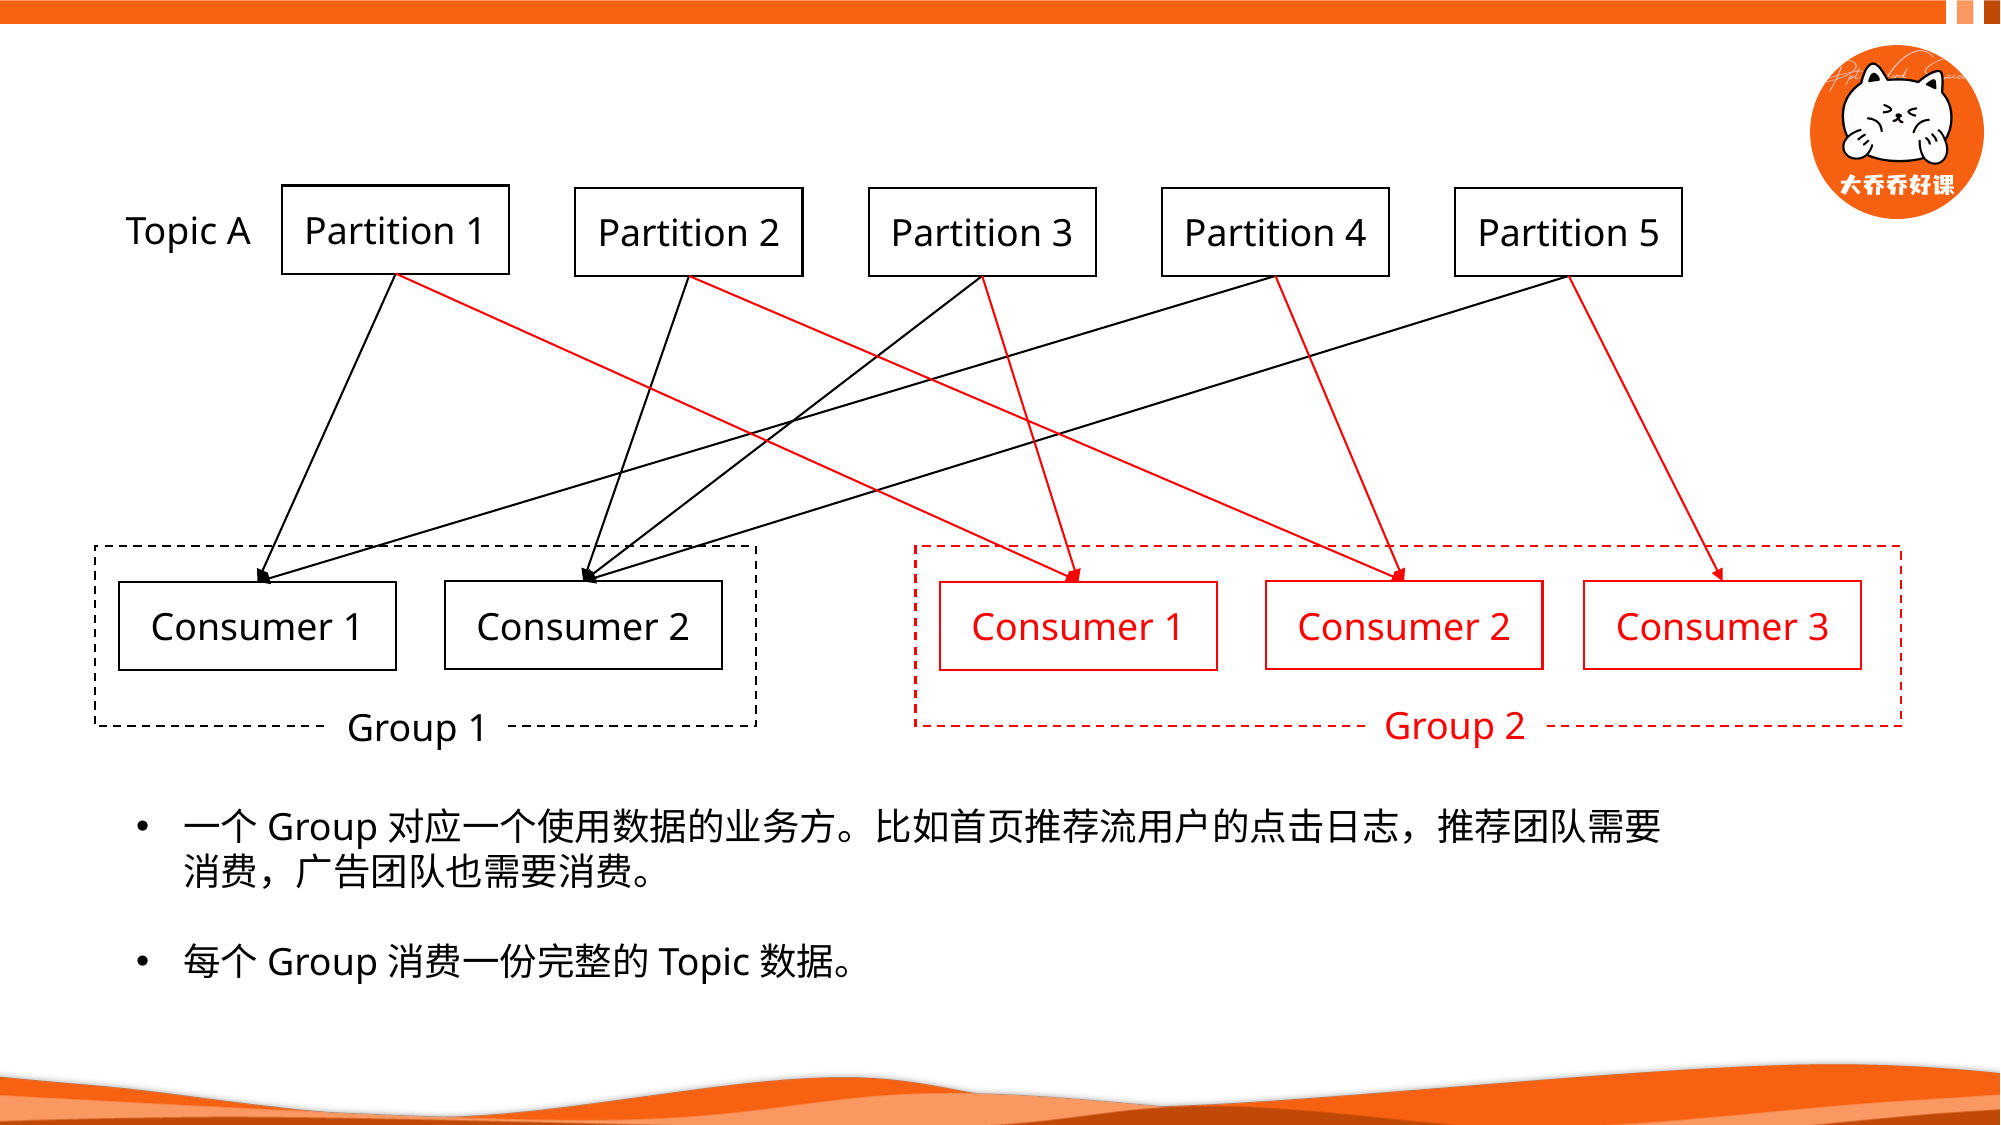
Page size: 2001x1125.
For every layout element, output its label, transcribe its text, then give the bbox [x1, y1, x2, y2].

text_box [1568, 275, 1723, 582]
text_box Partition 3 [868, 187, 1097, 275]
text_box Partition 1 [281, 184, 510, 273]
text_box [1079, 275, 1405, 582]
text_box Consumer 1 [118, 581, 397, 671]
text_box Topic A [110, 199, 267, 259]
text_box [1405, 275, 1568, 582]
text_box Partition 5 [1454, 187, 1683, 275]
text_box Consumer 2 [1265, 582, 1544, 670]
text_box Group 1 [328, 681, 508, 772]
text_box Consumer 3 [1583, 580, 1862, 670]
text_box [914, 545, 1902, 727]
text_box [395, 273, 1079, 582]
text_box Group 2 [1365, 679, 1545, 769]
text_box Consumer 2 [444, 582, 723, 670]
picture [1810, 45, 1984, 219]
text_box 一个Group对应一个使用数据的业务方。比如首页推荐流用户的点击日志，推荐团队需要消费，广告团队也需要消费。 每个Group消费一份完整的Topic数据。 [121, 795, 1703, 991]
text_box Partition 2 [574, 187, 804, 273]
text_box Partition 4 [1161, 187, 1390, 275]
text_box Consumer 1 [939, 582, 1218, 671]
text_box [257, 275, 395, 582]
picture [0, 1053, 2000, 1125]
text_box [94, 545, 757, 727]
